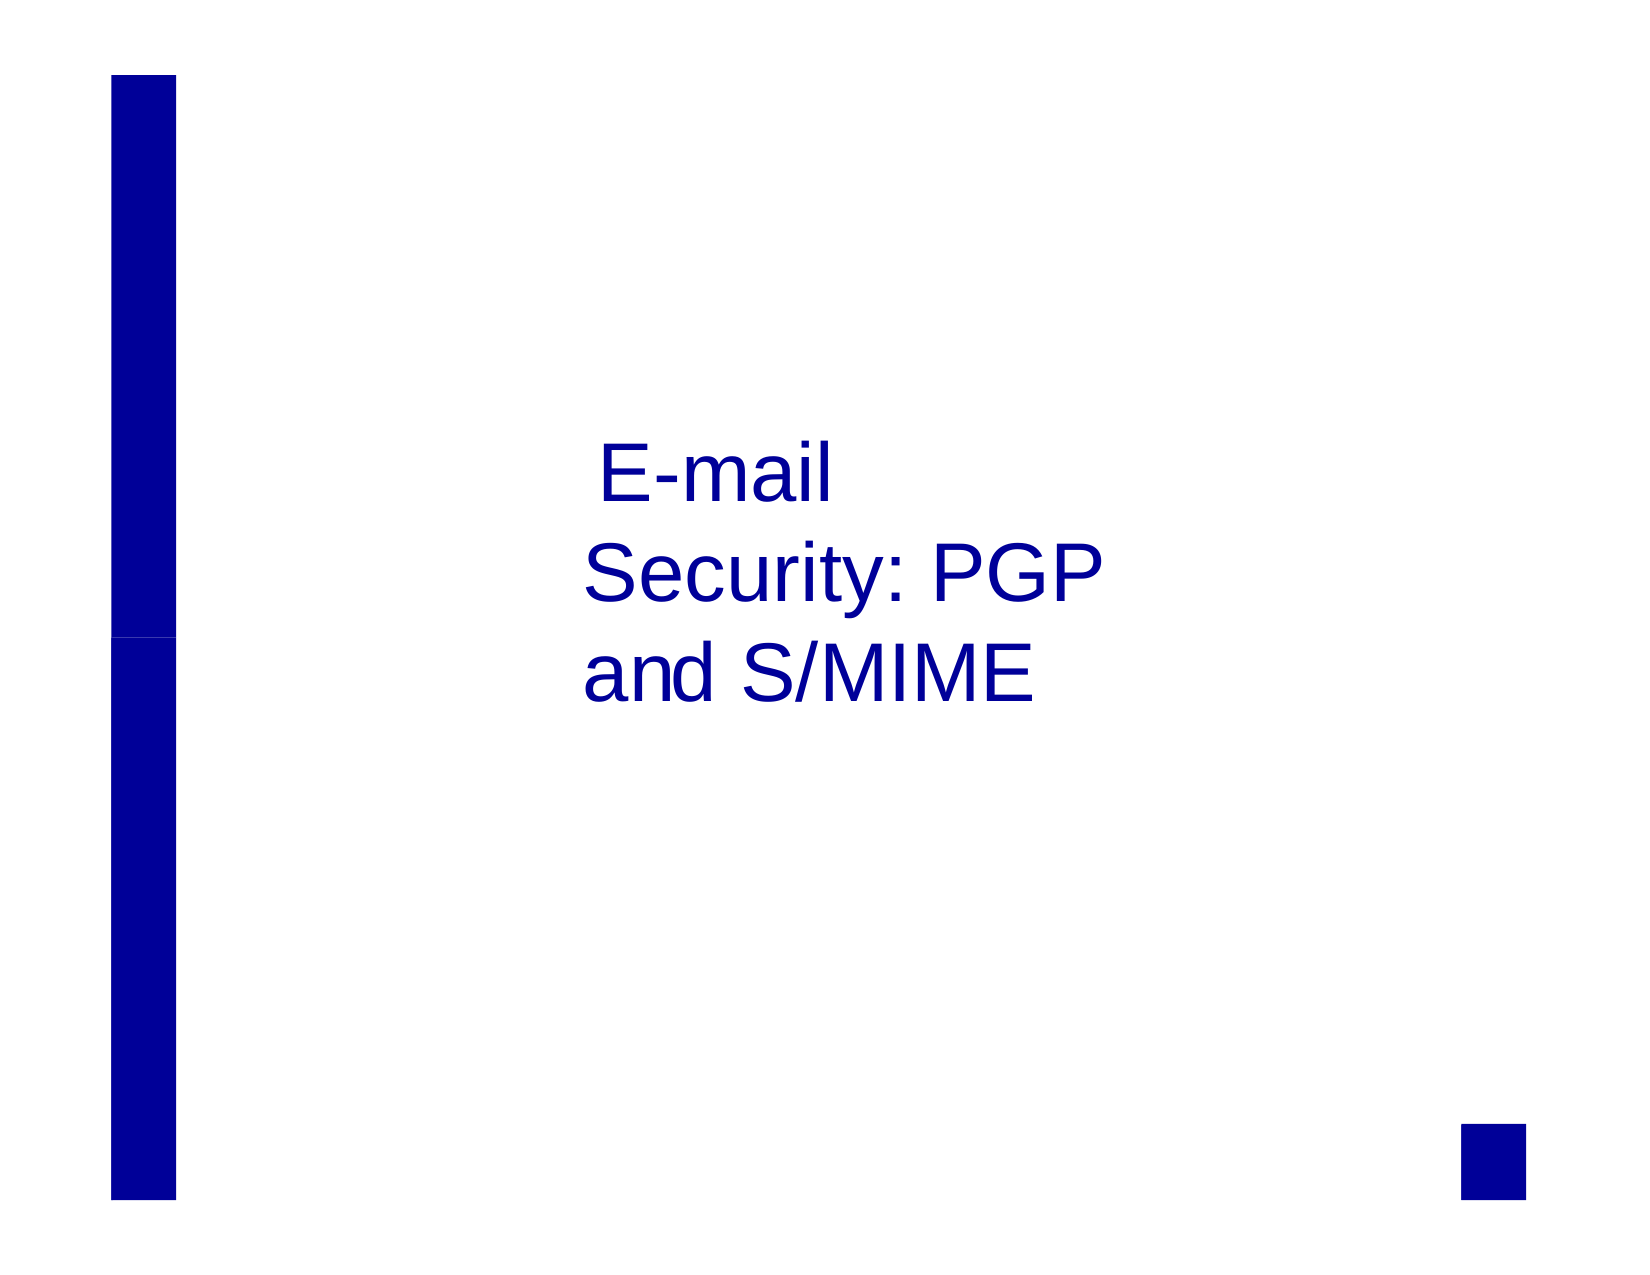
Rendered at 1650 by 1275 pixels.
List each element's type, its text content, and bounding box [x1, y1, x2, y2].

text_box [1461, 1123, 1527, 1201]
text_box E-mail Security: PGP and S/MIME [580, 418, 1132, 620]
text_box [111, 637, 177, 1201]
text_box [111, 75, 177, 637]
